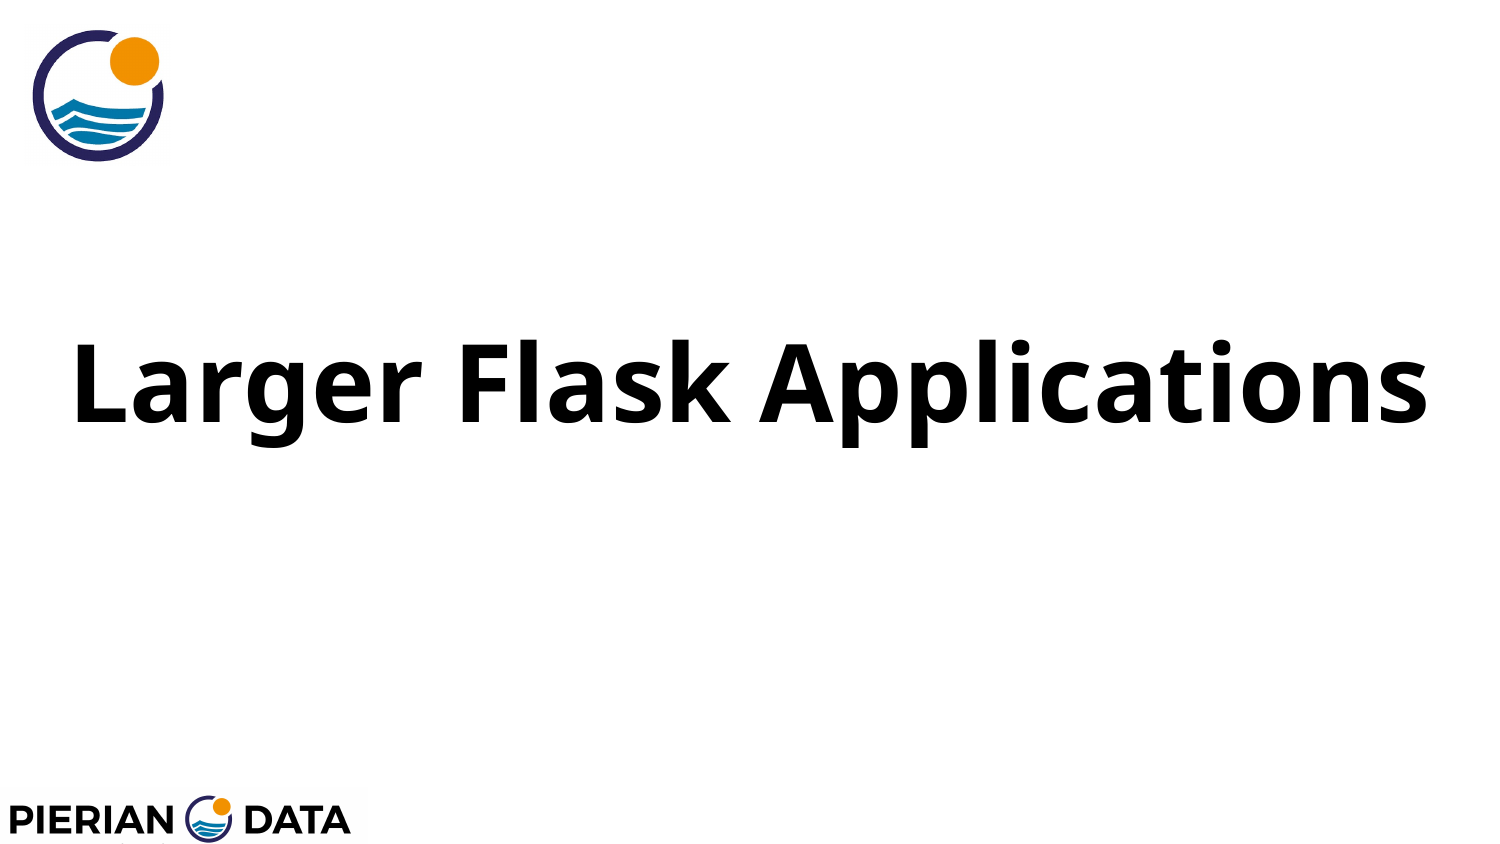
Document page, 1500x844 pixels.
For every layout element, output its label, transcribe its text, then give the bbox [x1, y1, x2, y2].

picture [24, 24, 172, 167]
picture [0, 787, 368, 844]
title Larger Flask Applications [51, 122, 1449, 459]
